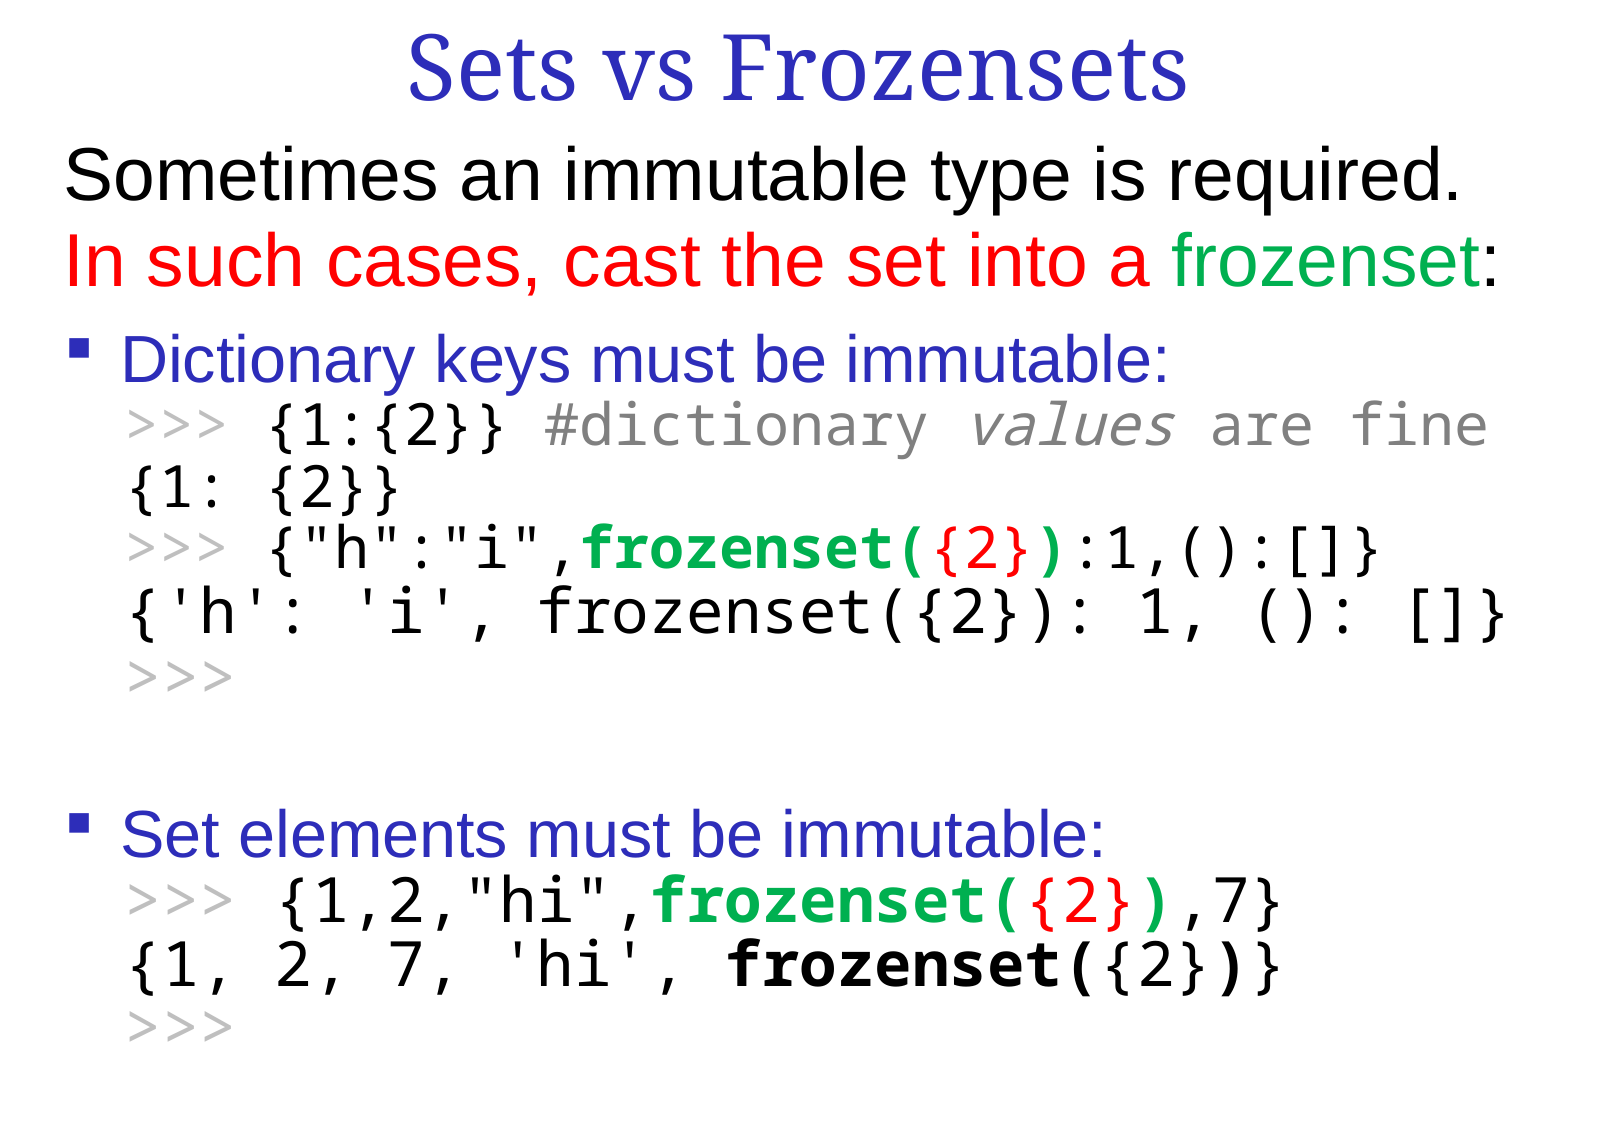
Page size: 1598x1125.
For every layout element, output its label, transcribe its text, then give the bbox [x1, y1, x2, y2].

list Sometimes an immutable type is required. In such cases, cast the set into a frozenset: Dictionary keys must be immutable: >>> {1:{2}} #dictionary values are fine {1: {2}} >>> {"h":"i",frozenset({2}):1,():[]} {'h': 'i', frozenset({2}): 1, (): []} >>> Set elements must be immutable: >>> {1,2,"hi",frozenset({2}),7} {1, 2, 7, 'hi', frozenset({2})} >>> [48, 142, 1579, 1125]
text_box Sets vs Frozensets [0, 0, 1598, 142]
